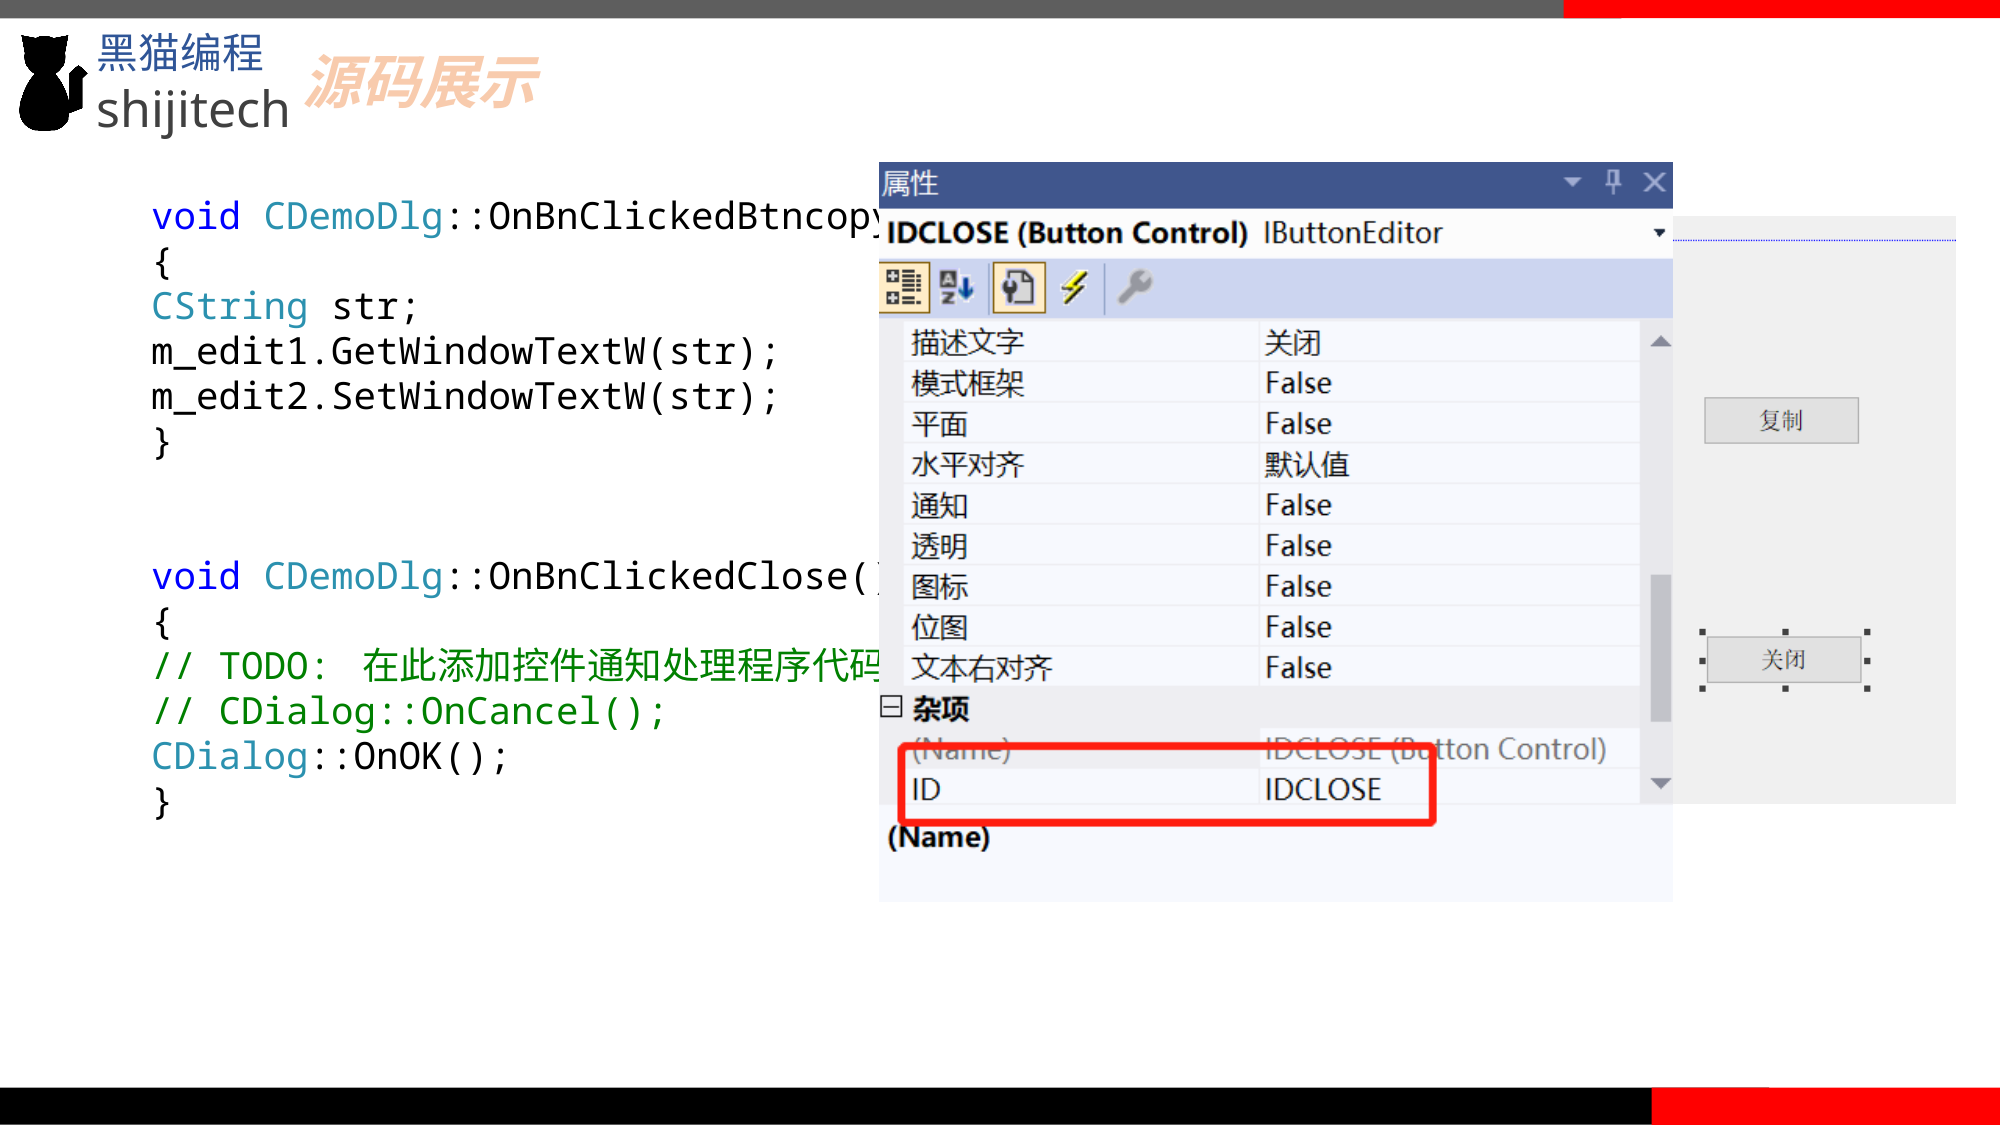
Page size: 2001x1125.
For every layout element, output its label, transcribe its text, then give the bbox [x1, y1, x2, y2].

text_box 源码展示 [288, 46, 985, 122]
text_box void CDemoDlg::OnBnClickedBtncopy() { CString str; m_edit1.GetWindowTextW(str); m_edit2.SetWindowTextW(str); } void CDemoDlg::OnBnClickedClose() { // TODO: 在此添加控件通知处理程序代码 // CDialog::OnCancel(); CDialog::OnOK(); } [136, 184, 879, 830]
picture [879, 162, 1956, 903]
picture [5, 35, 101, 131]
